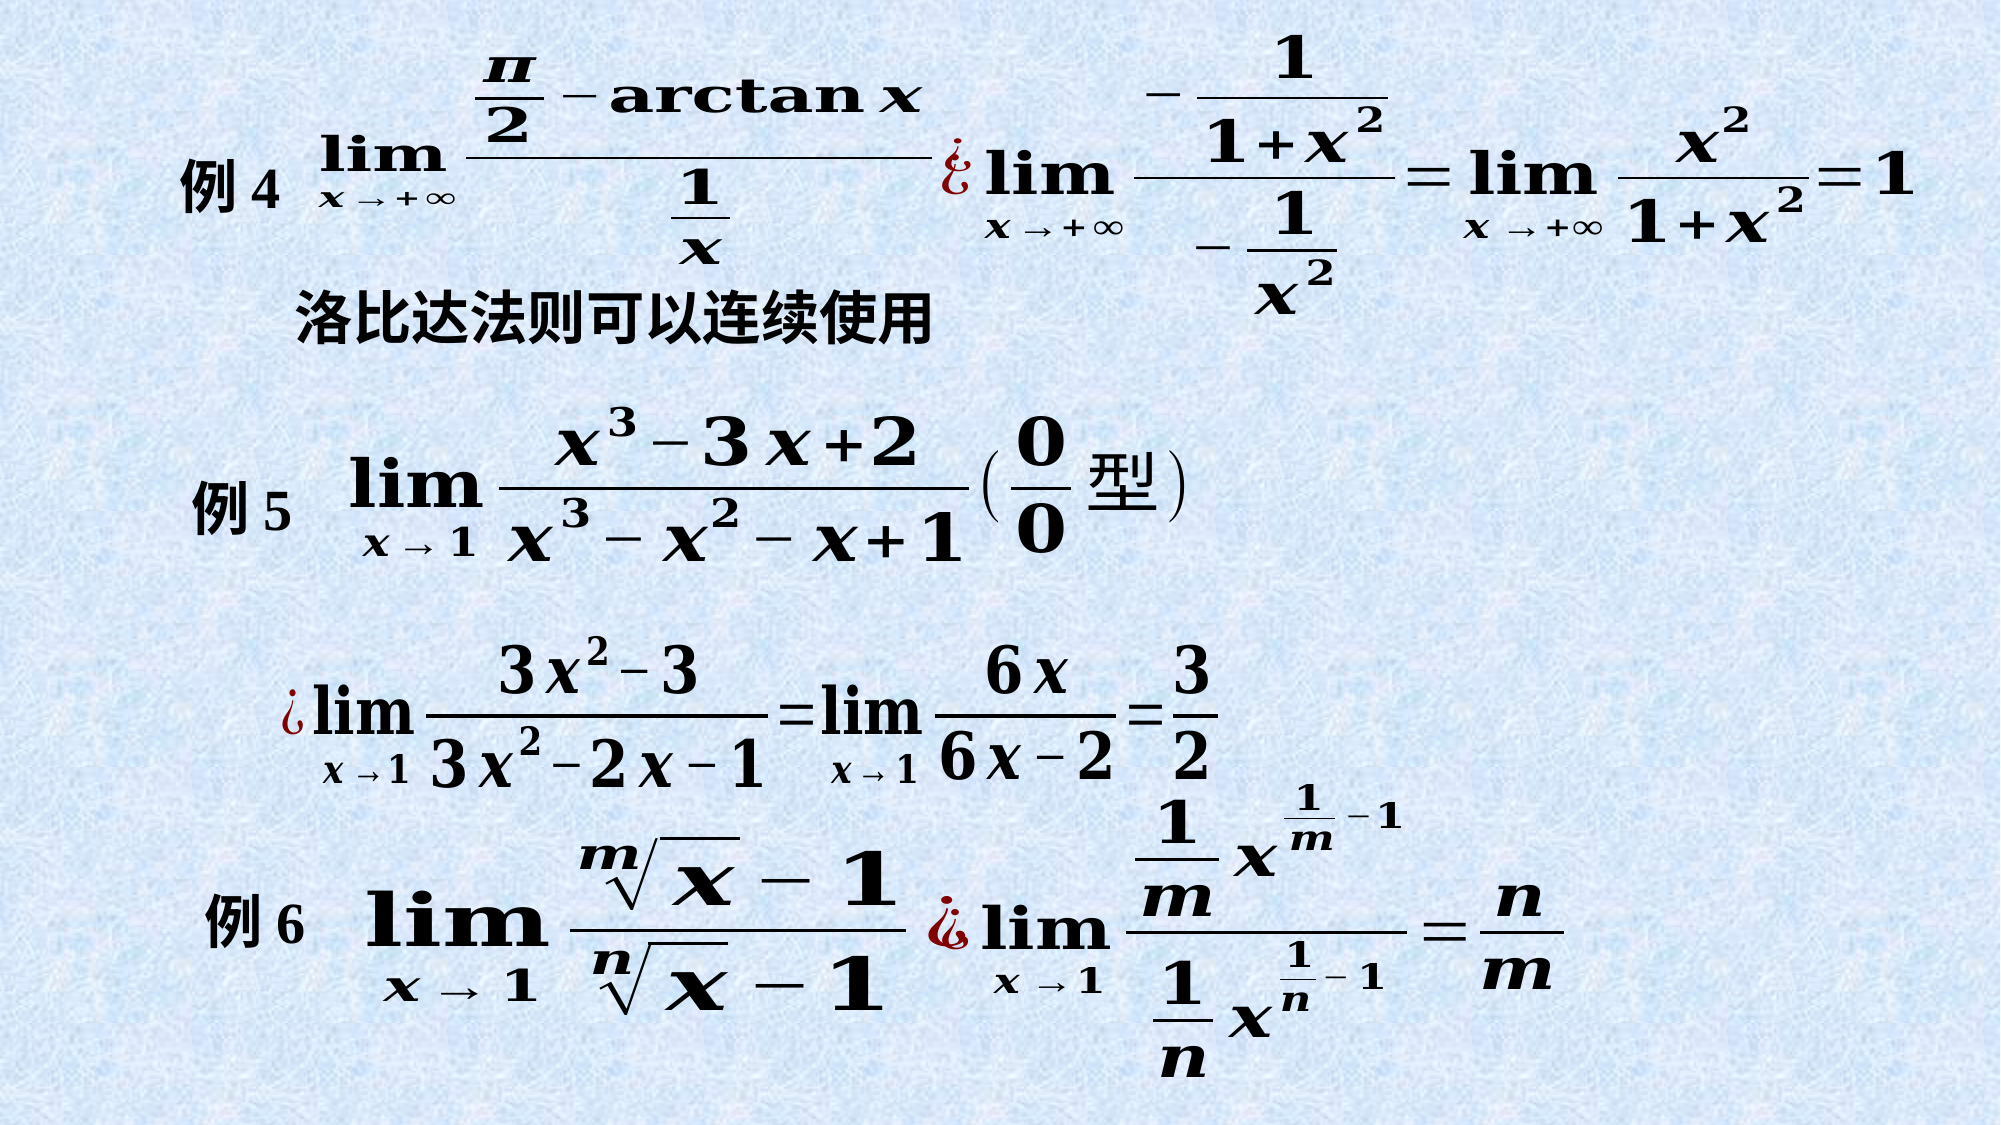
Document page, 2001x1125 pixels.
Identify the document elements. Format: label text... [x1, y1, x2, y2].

picture [0, 0, 2001, 1125]
text_box 例4 [164, 142, 415, 228]
text_box 例6 [189, 878, 372, 963]
text_box 洛比达法则可以连续使用 [280, 274, 1343, 359]
text_box 例5 [176, 464, 365, 550]
